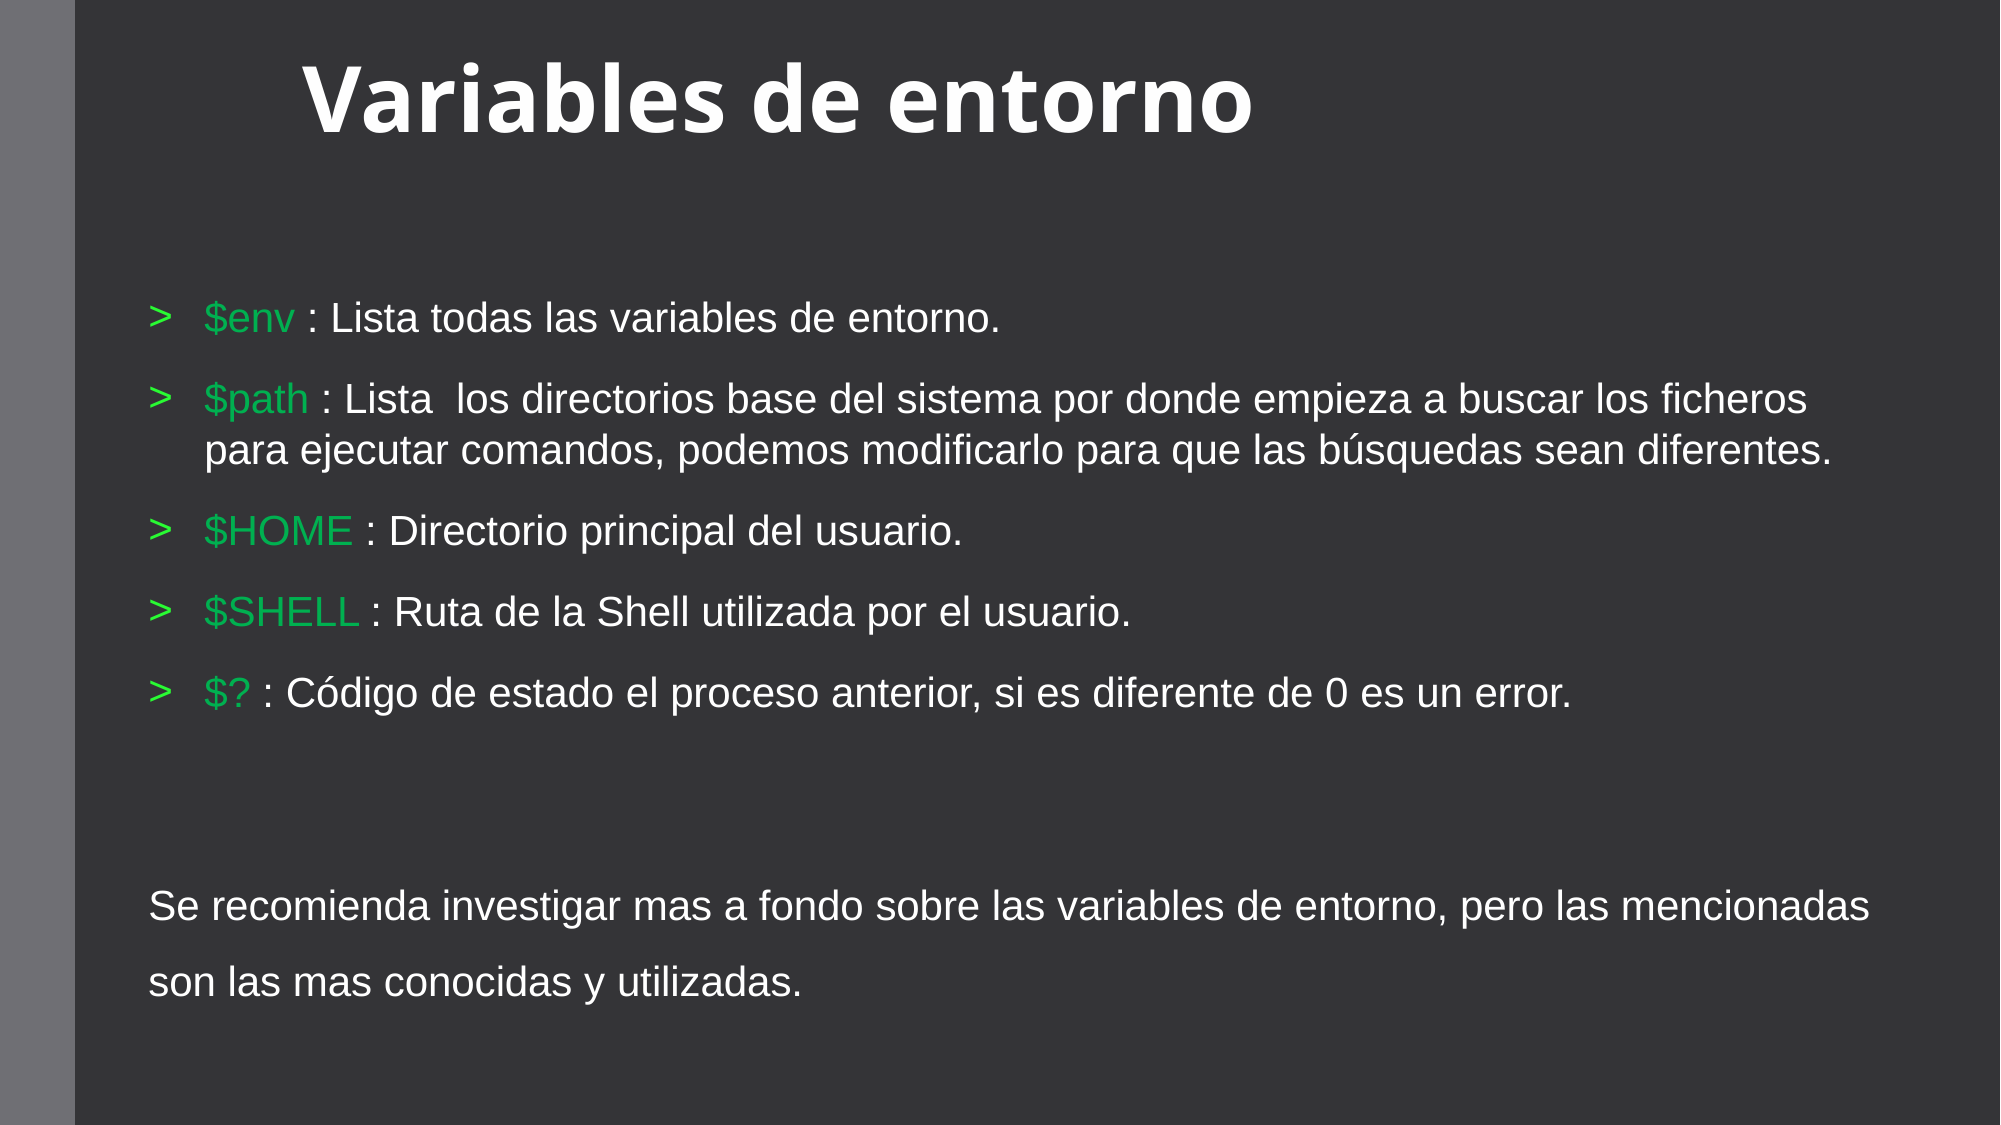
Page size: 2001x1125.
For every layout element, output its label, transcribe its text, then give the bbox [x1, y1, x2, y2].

title Variables de entorno [287, 32, 1665, 159]
subtitle $env : Lista todas las variables de entorno. $path : Lista los directorios base del sistema por donde empieza a buscar los ficheros para ejecutar comandos, podemos modificarlo para que las búsquedas sean diferentes. $HOME : Directorio principal del usuario. $SHELL : Ruta de la Shell utilizada por el usuario. $? : Código de estado el proceso anterior, si es diferente de 0 es un error. Se recomienda investigar mas a fondo sobre las variables de entorno, pero las mencionadas son las mas conocidas y utilizadas. [133, 283, 1890, 1055]
